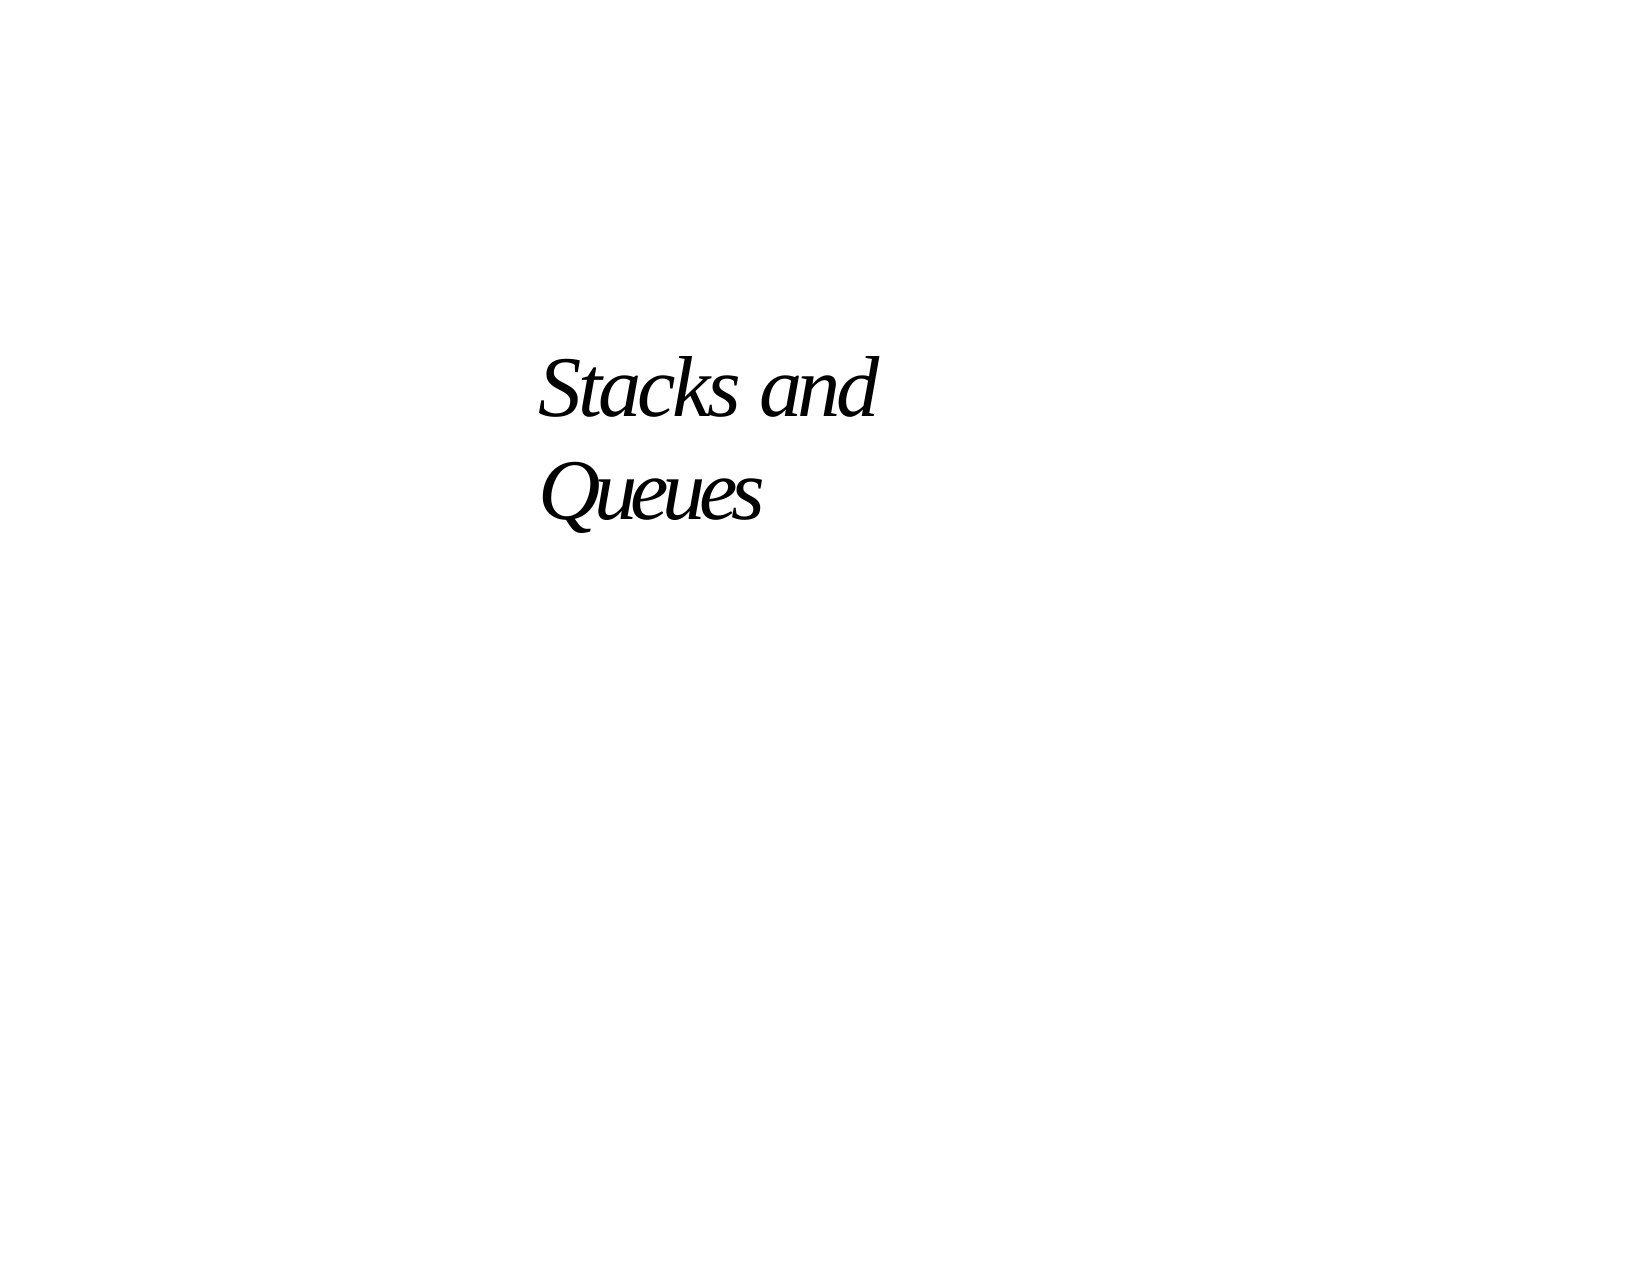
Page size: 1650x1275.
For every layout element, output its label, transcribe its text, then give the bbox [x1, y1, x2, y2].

title Stacks and Queues [536, 326, 1114, 543]
